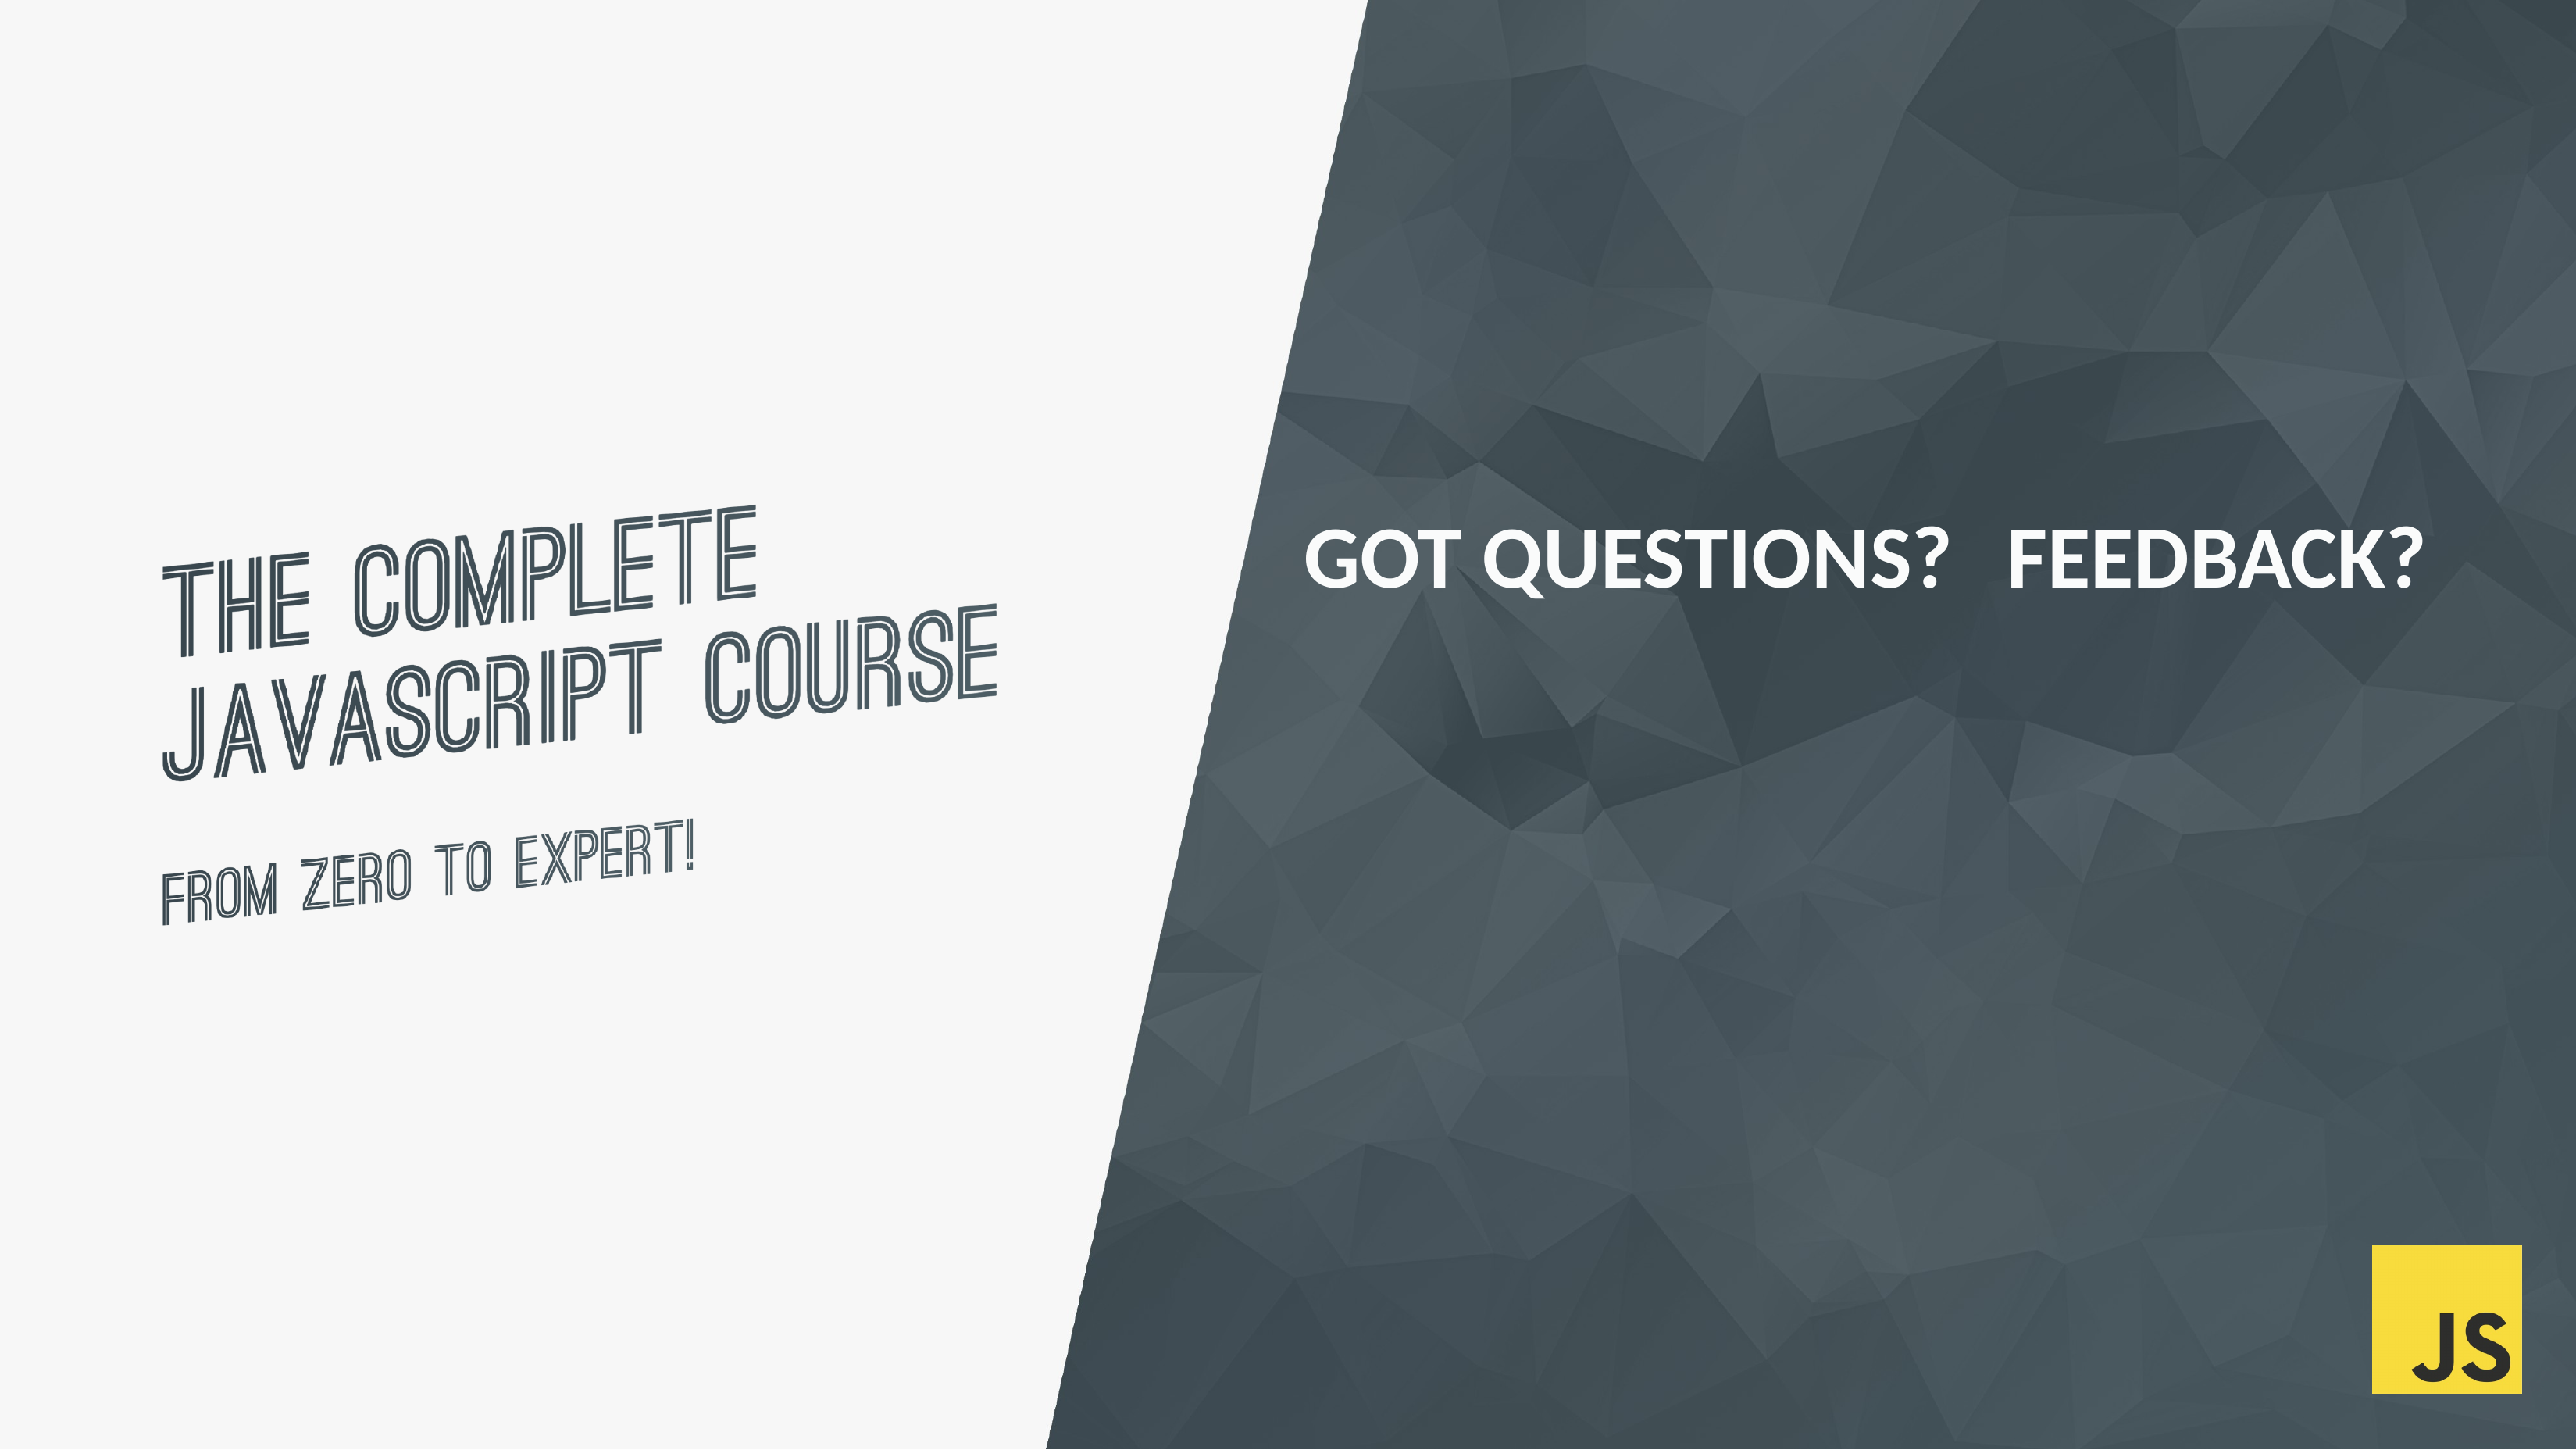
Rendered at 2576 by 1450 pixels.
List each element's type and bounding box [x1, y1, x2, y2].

picture [1046, 0, 2576, 1450]
picture [159, 498, 1001, 929]
